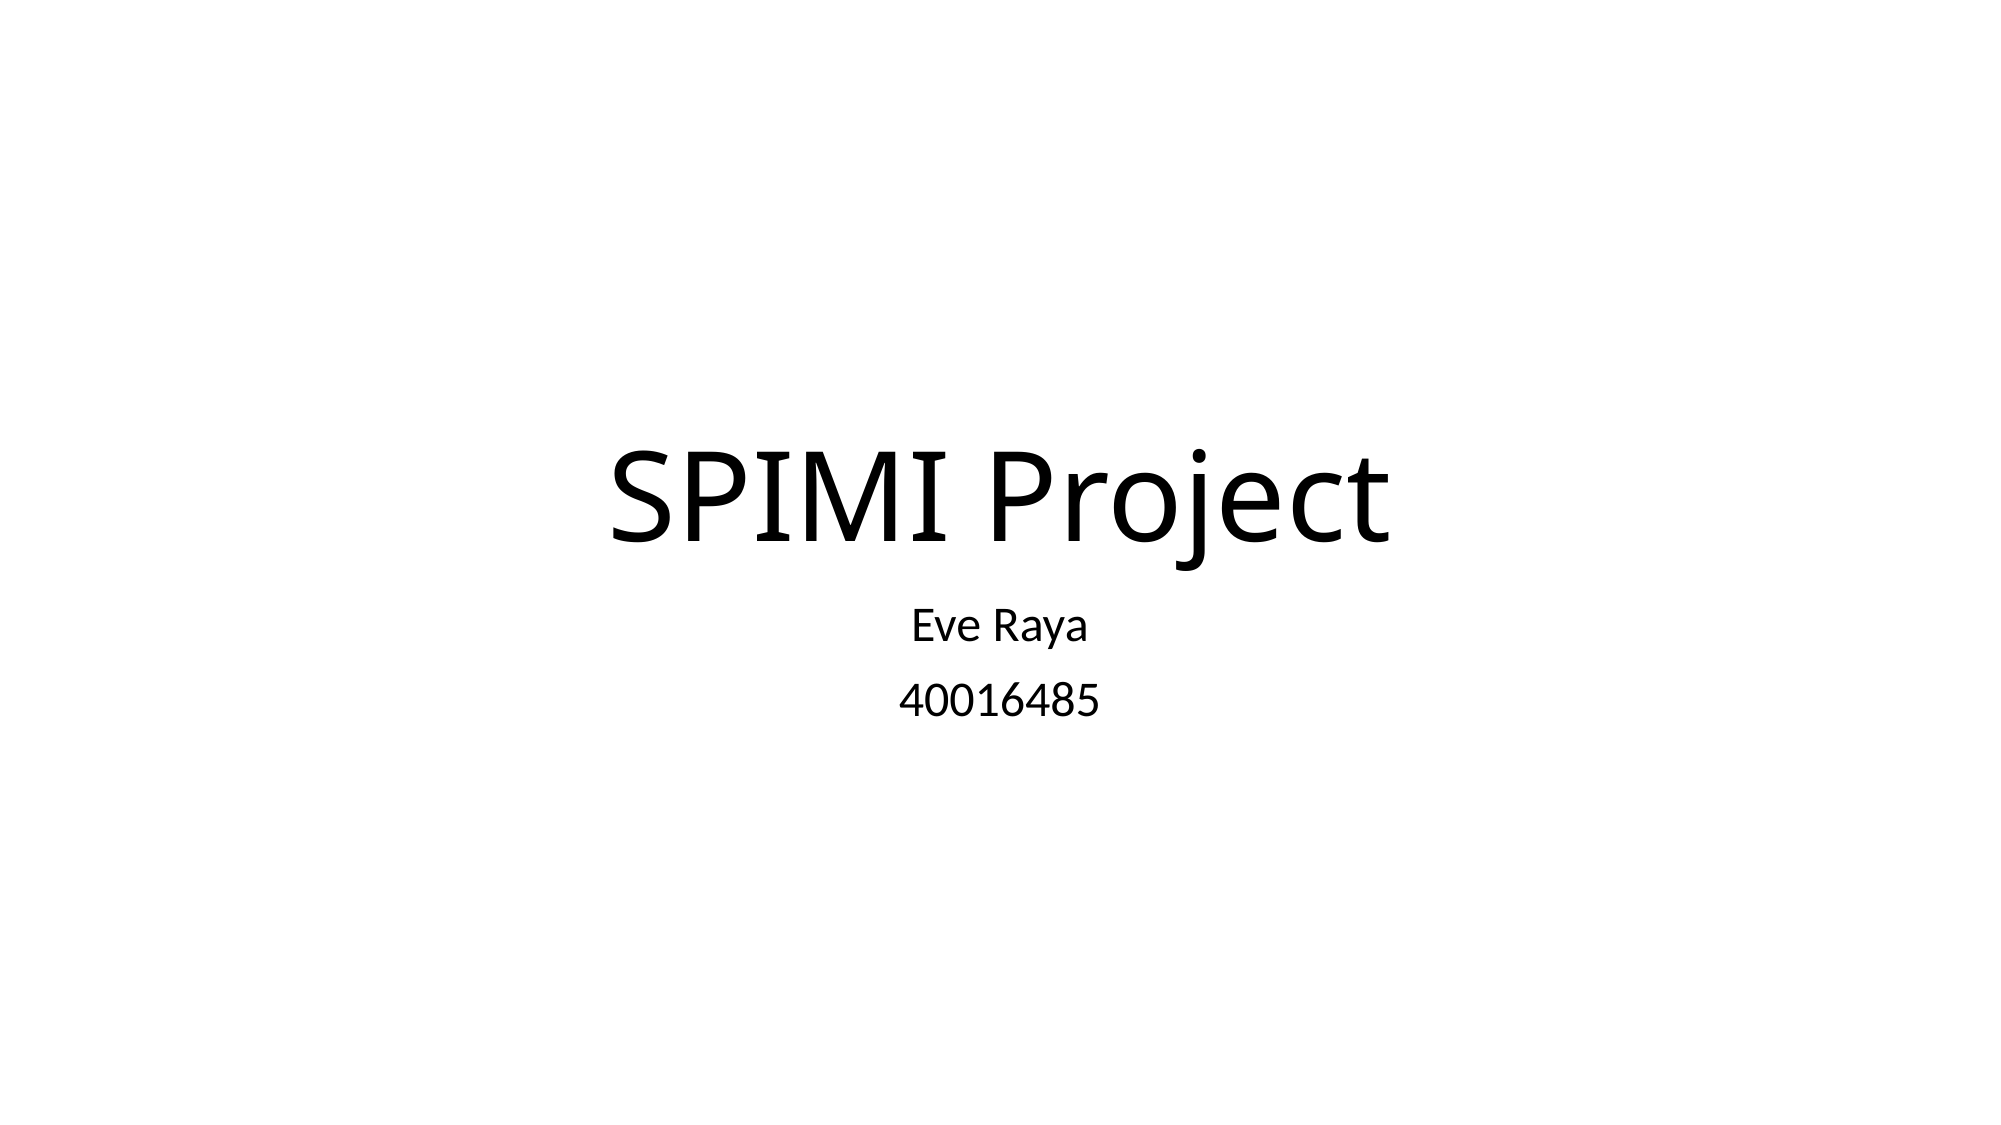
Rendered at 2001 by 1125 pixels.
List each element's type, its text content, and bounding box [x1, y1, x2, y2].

subtitle Eve Raya 40016485 [249, 590, 1750, 863]
title SPIMI Project [249, 184, 1750, 576]
